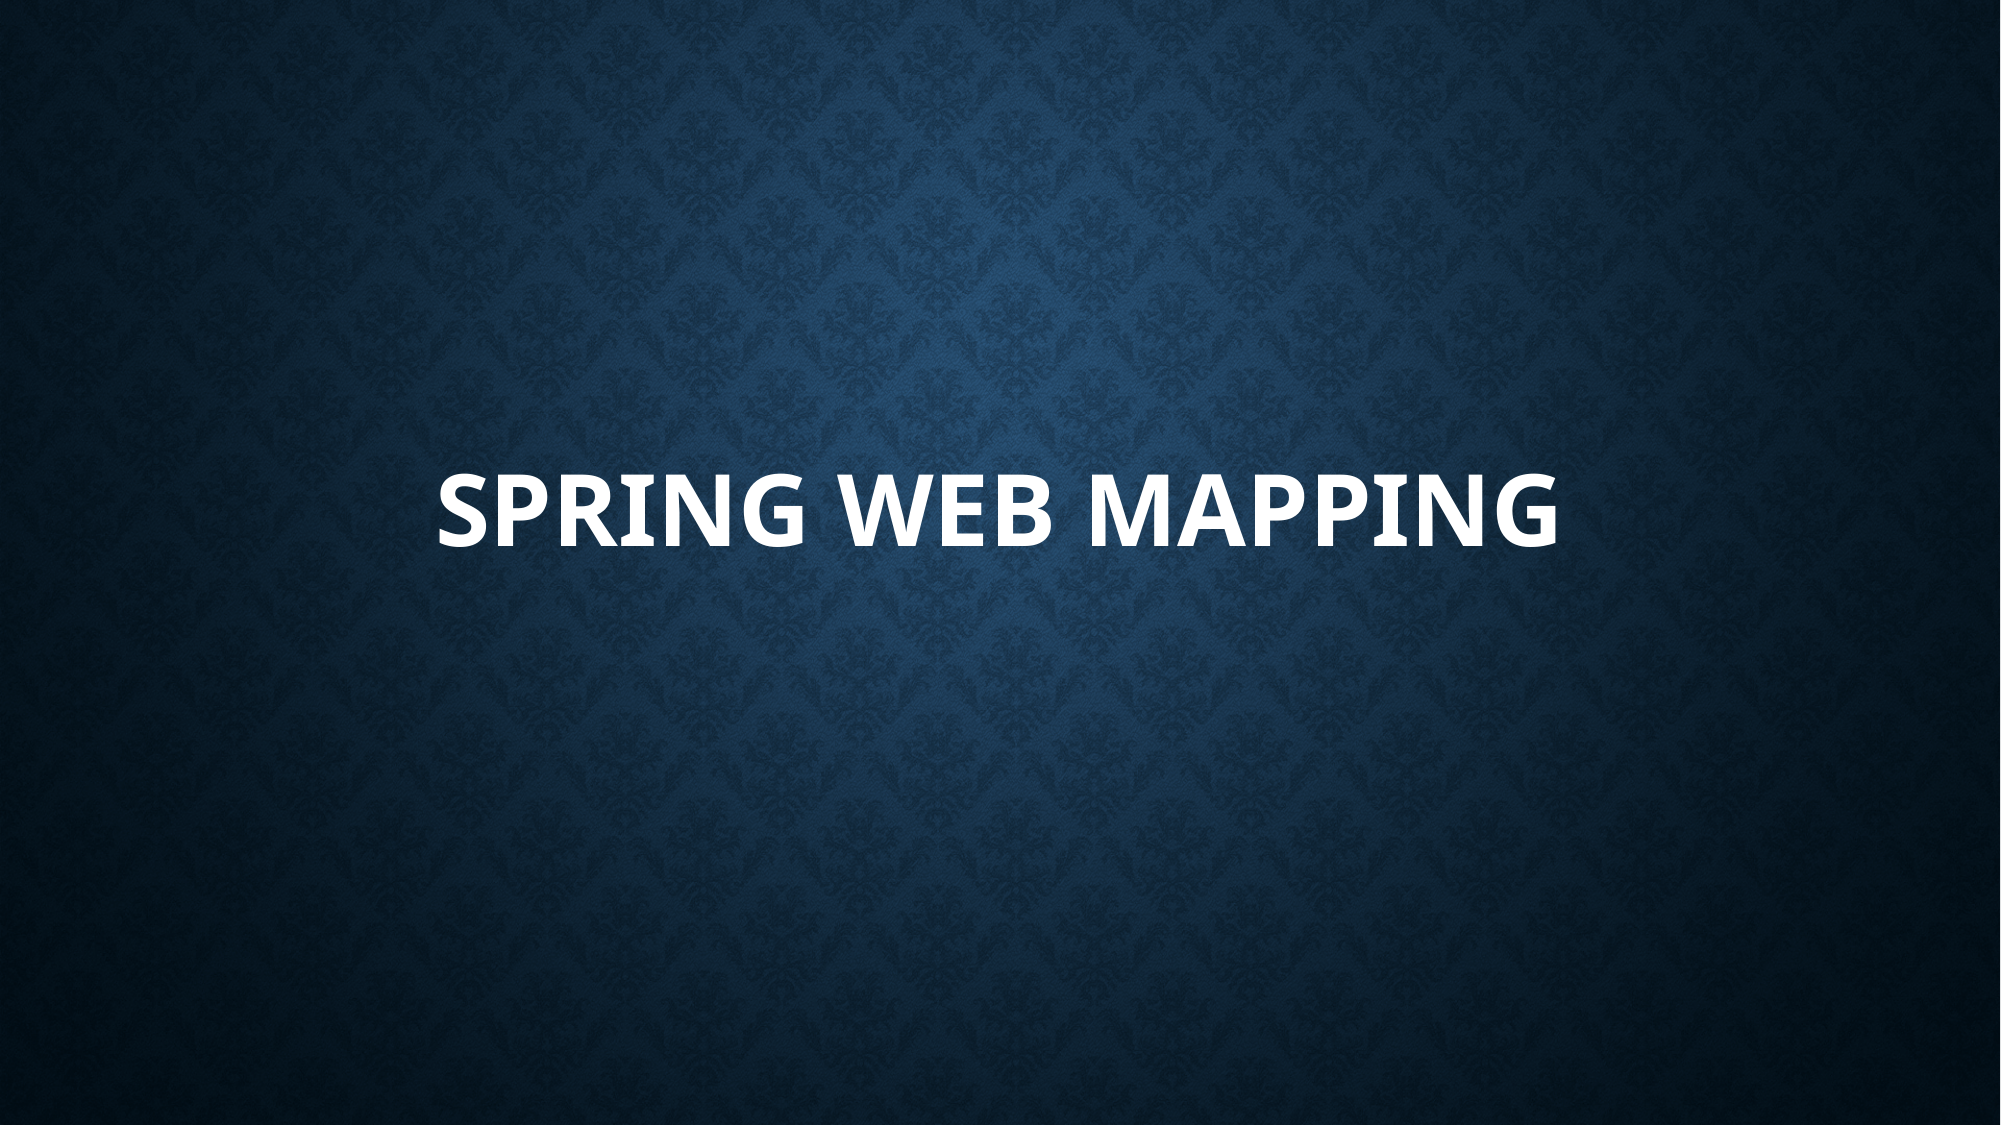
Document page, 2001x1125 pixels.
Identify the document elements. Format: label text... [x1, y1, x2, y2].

title Spring Web Mapping [261, 184, 1739, 576]
